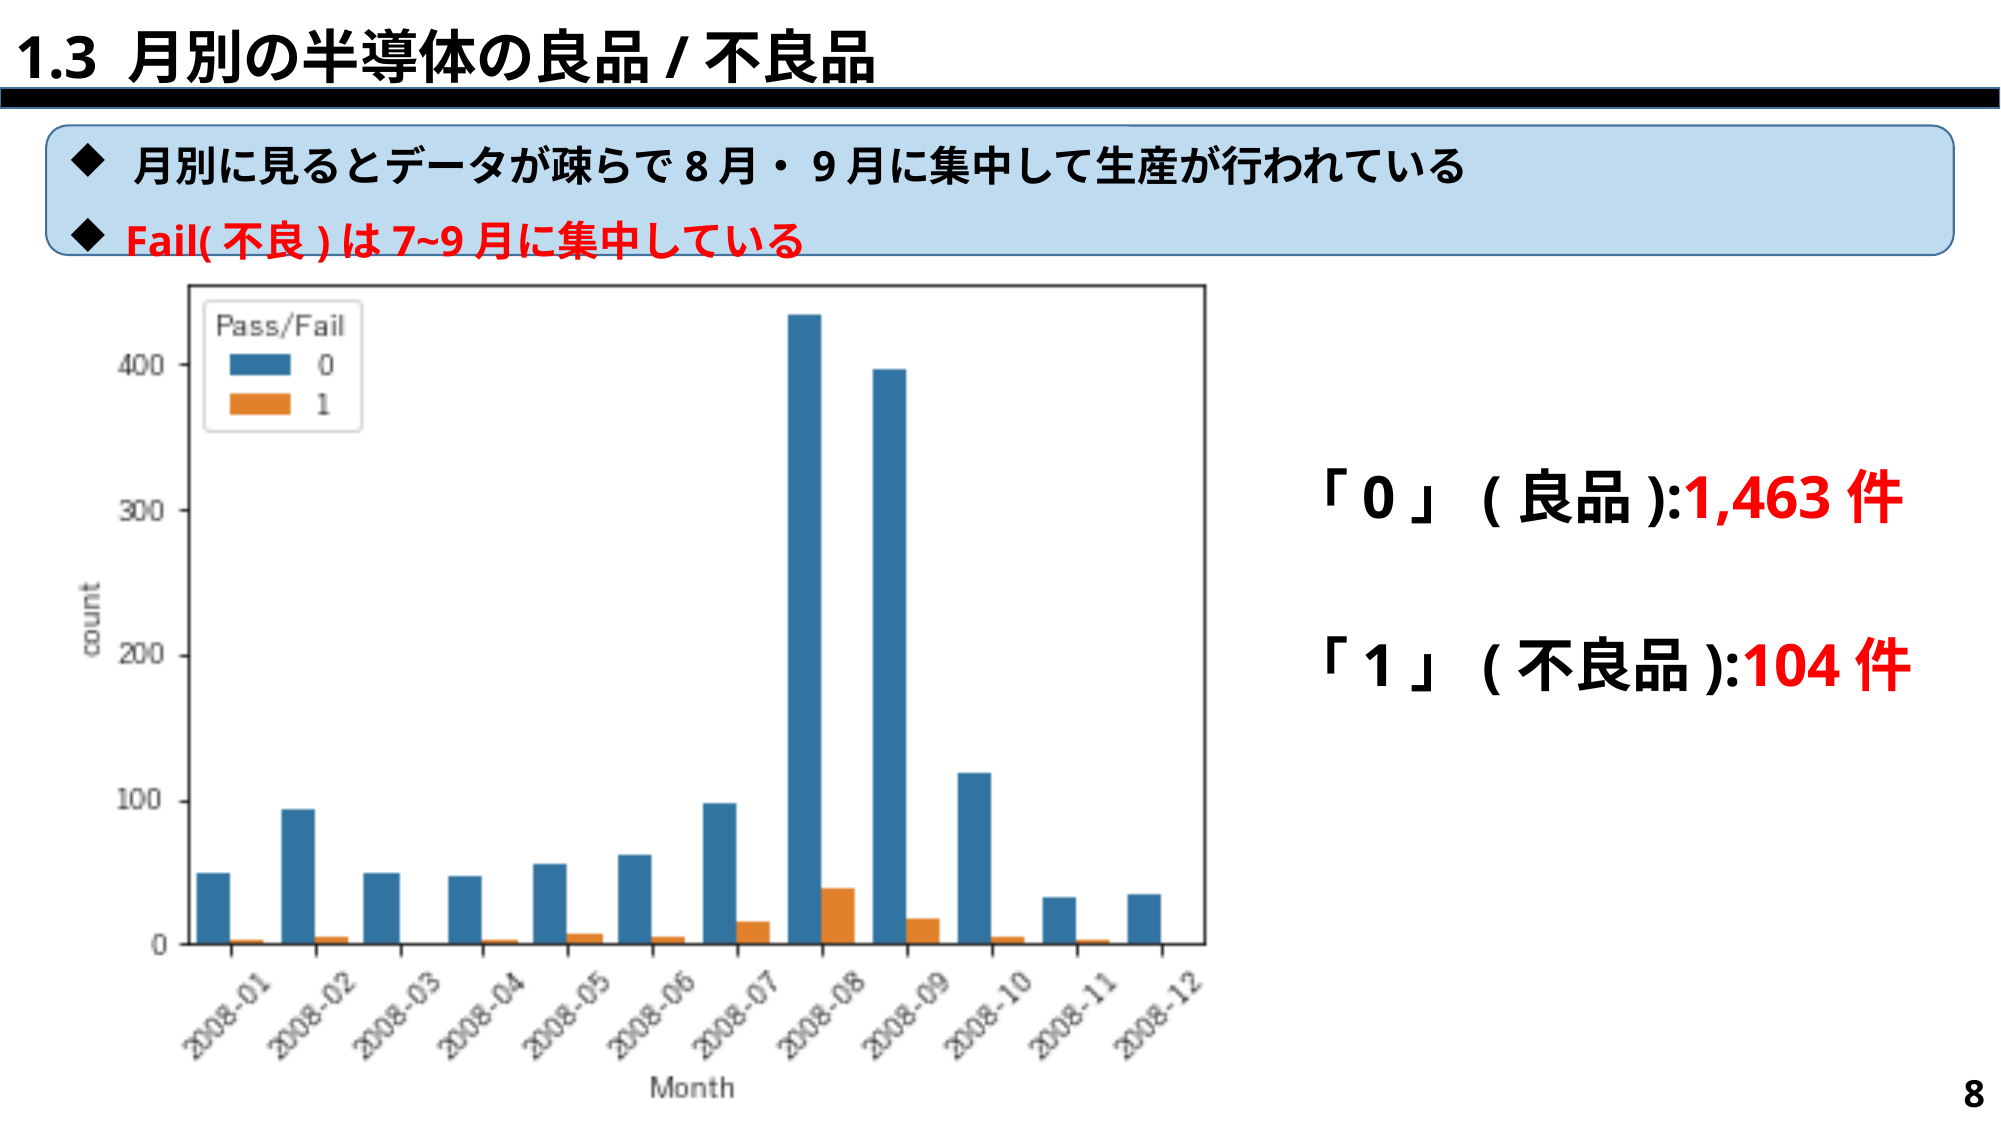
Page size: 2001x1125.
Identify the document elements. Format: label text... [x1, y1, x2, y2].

slide_number 8 [1550, 1065, 2000, 1125]
title 1.3 月別の半導体の良品/不良品 [0, 0, 2000, 169]
list 「0」(良品):1,463件 「1」(不良品):104件 [1275, 460, 2000, 1125]
text_box 月別に見るとデータが疎らで8月・9月に集中して生産が行われている Fail(不良)は7~9月に集中している [45, 124, 1955, 257]
picture [46, 264, 1262, 1125]
